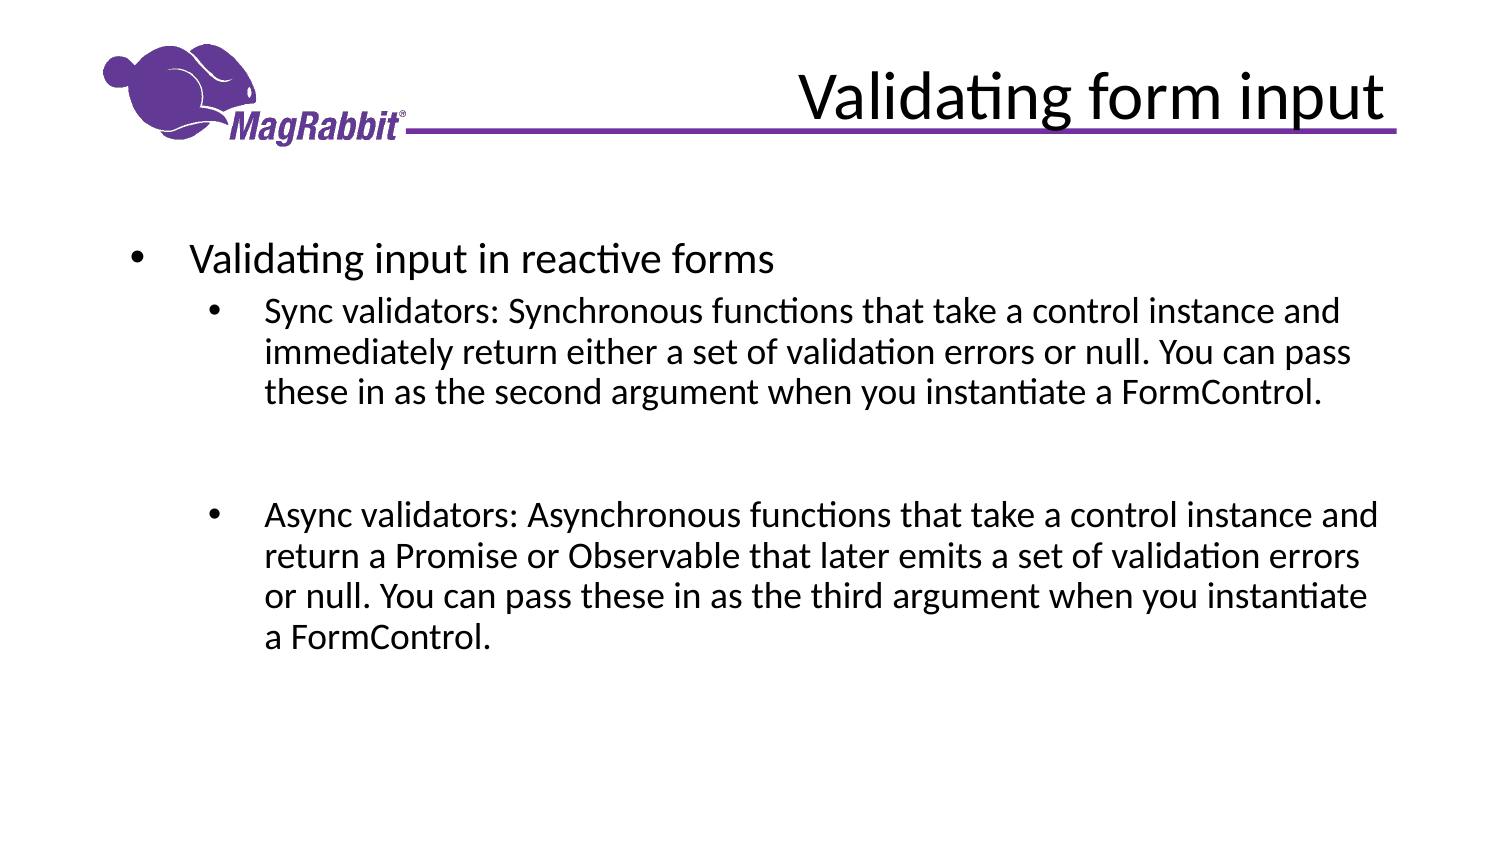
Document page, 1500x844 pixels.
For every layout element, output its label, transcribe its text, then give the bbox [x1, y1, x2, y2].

title Validating form input [563, 44, 1397, 150]
picture [103, 44, 406, 150]
list Validating input in reactive forms Sync validators: Synchronous functions that take a control instance and immediately return either a set of validation errors or null. You can pass these in as the second argument when you instantiate a FormControl. Async validators: Asynchronous functions that take a control instance and return a Promise or Observable that later emits a set of validation errors or null. You can pass these in as the third argument when you instantiate a FormControl. [103, 224, 1397, 760]
